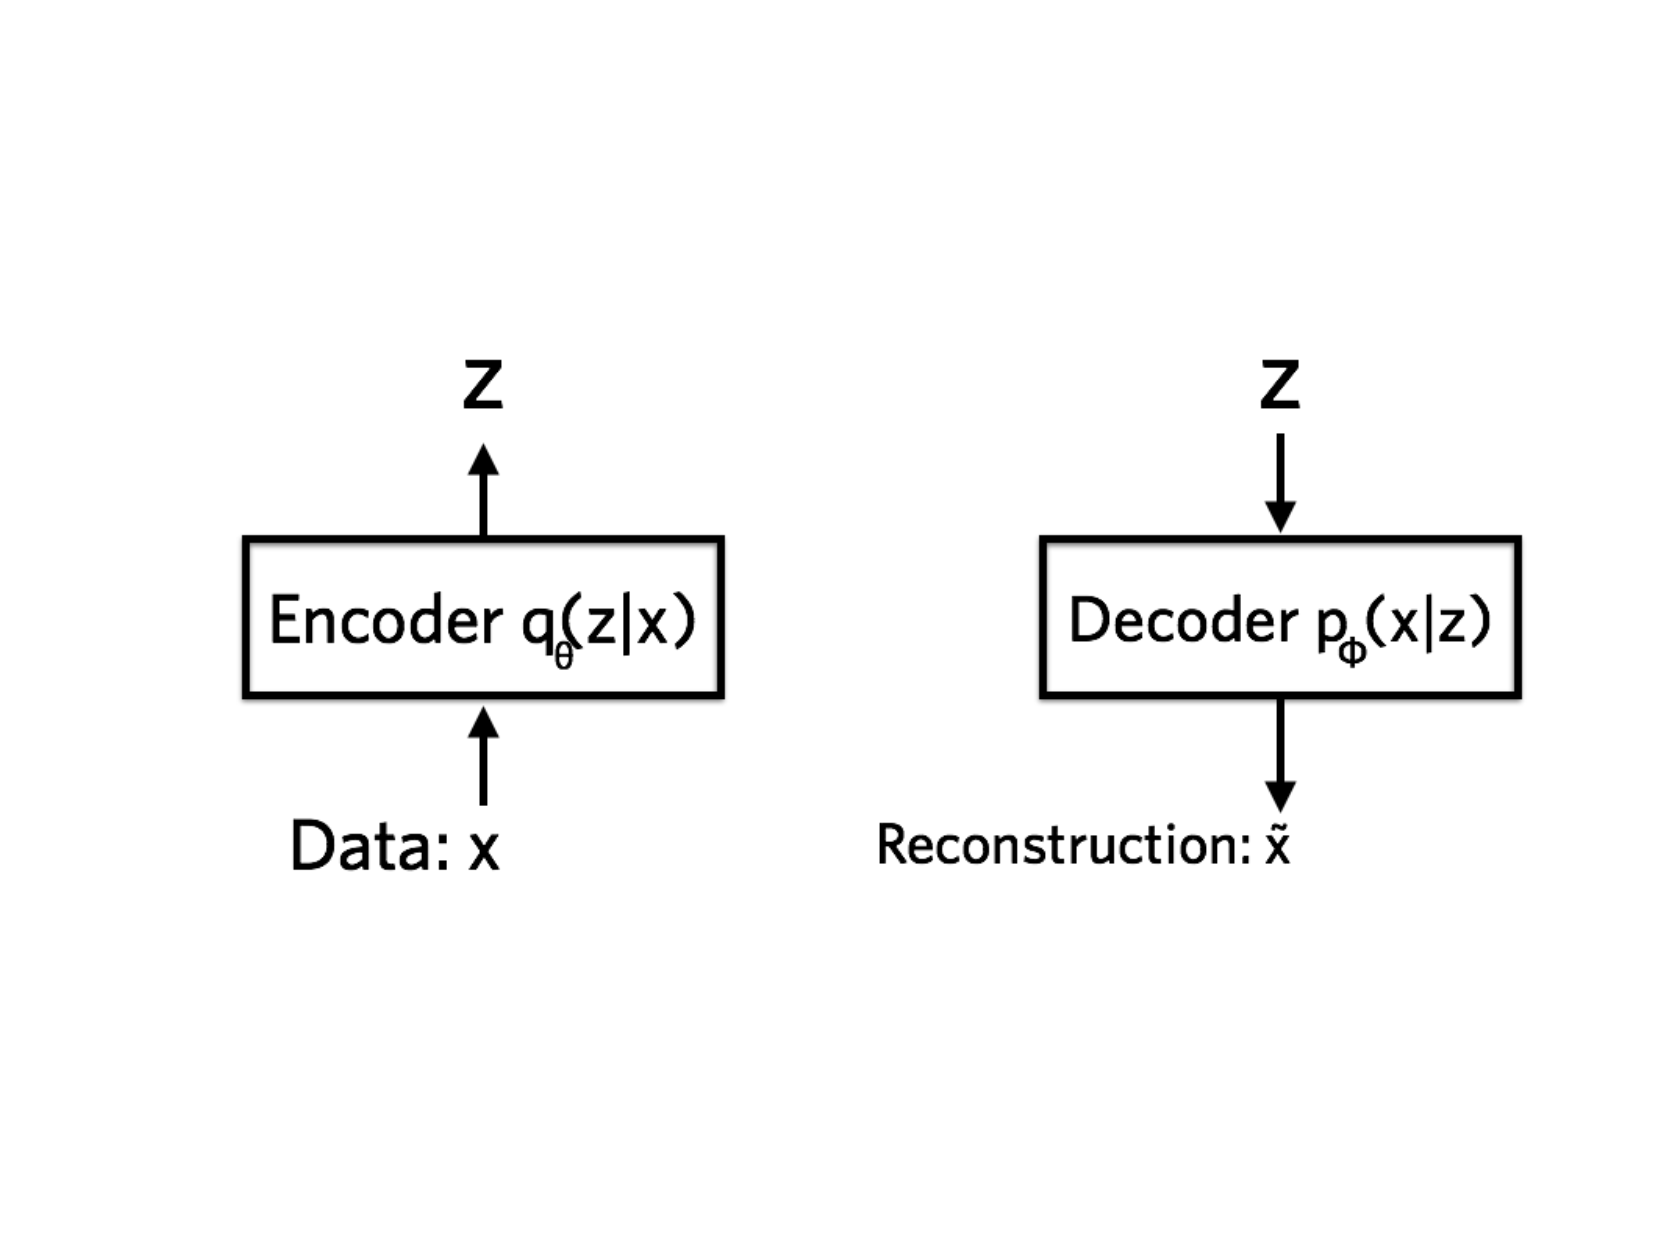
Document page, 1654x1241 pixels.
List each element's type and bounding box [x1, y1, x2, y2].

picture [235, 306, 1527, 892]
